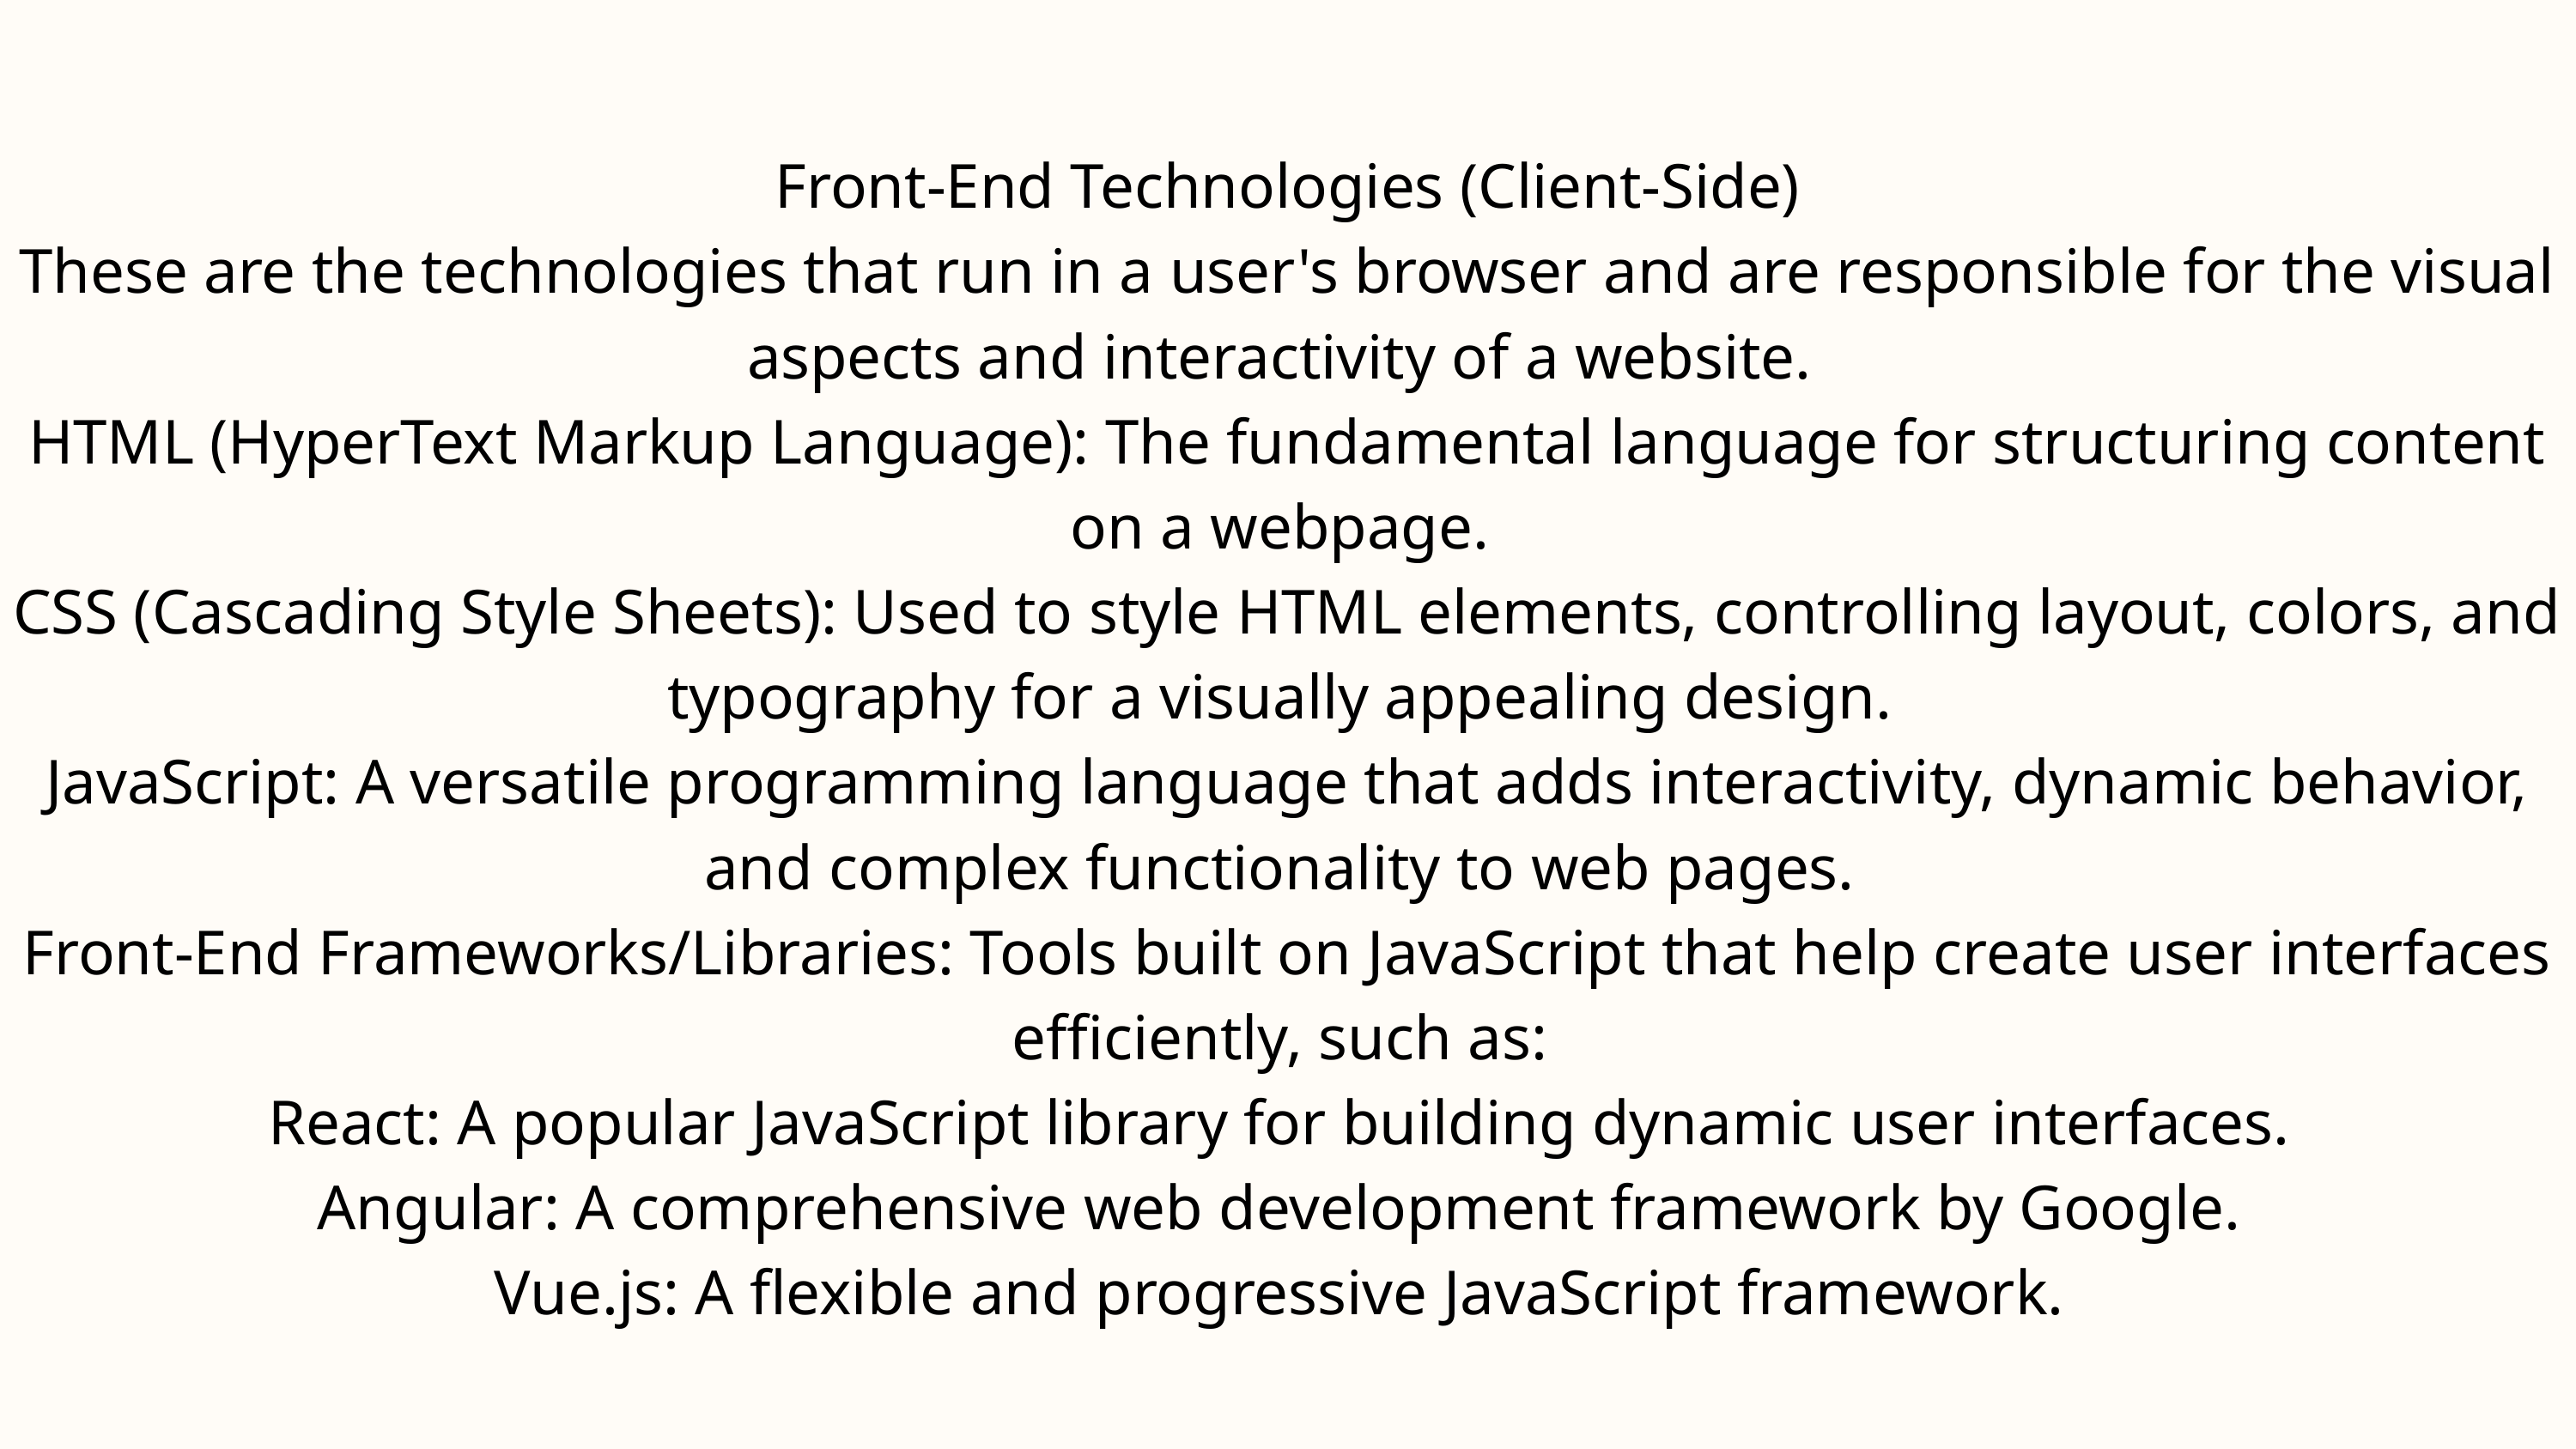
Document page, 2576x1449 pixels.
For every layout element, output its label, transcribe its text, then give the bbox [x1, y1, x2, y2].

text_box Front-End Technologies (Client-Side) These are the technologies that run in a user's browser and are responsible for the visual aspects and interactivity of a website. HTML (HyperText Markup Language): The fundamental language for structuring content on a webpage. CSS (Cascading Style Sheets): Used to style HTML elements, controlling layout, colors, and typography for a visually appealing design. JavaScript: A versatile programming language that adds interactivity, dynamic behavior, and complex functionality to web pages. Front-End Frameworks/Libraries: Tools built on JavaScript that help create user interfaces efficiently, such as: React: A popular JavaScript library for building dynamic user interfaces. Angular: A comprehensive web development framework by Google. Vue.js: A flexible and progressive JavaScript framework. [0, 135, 2576, 1327]
